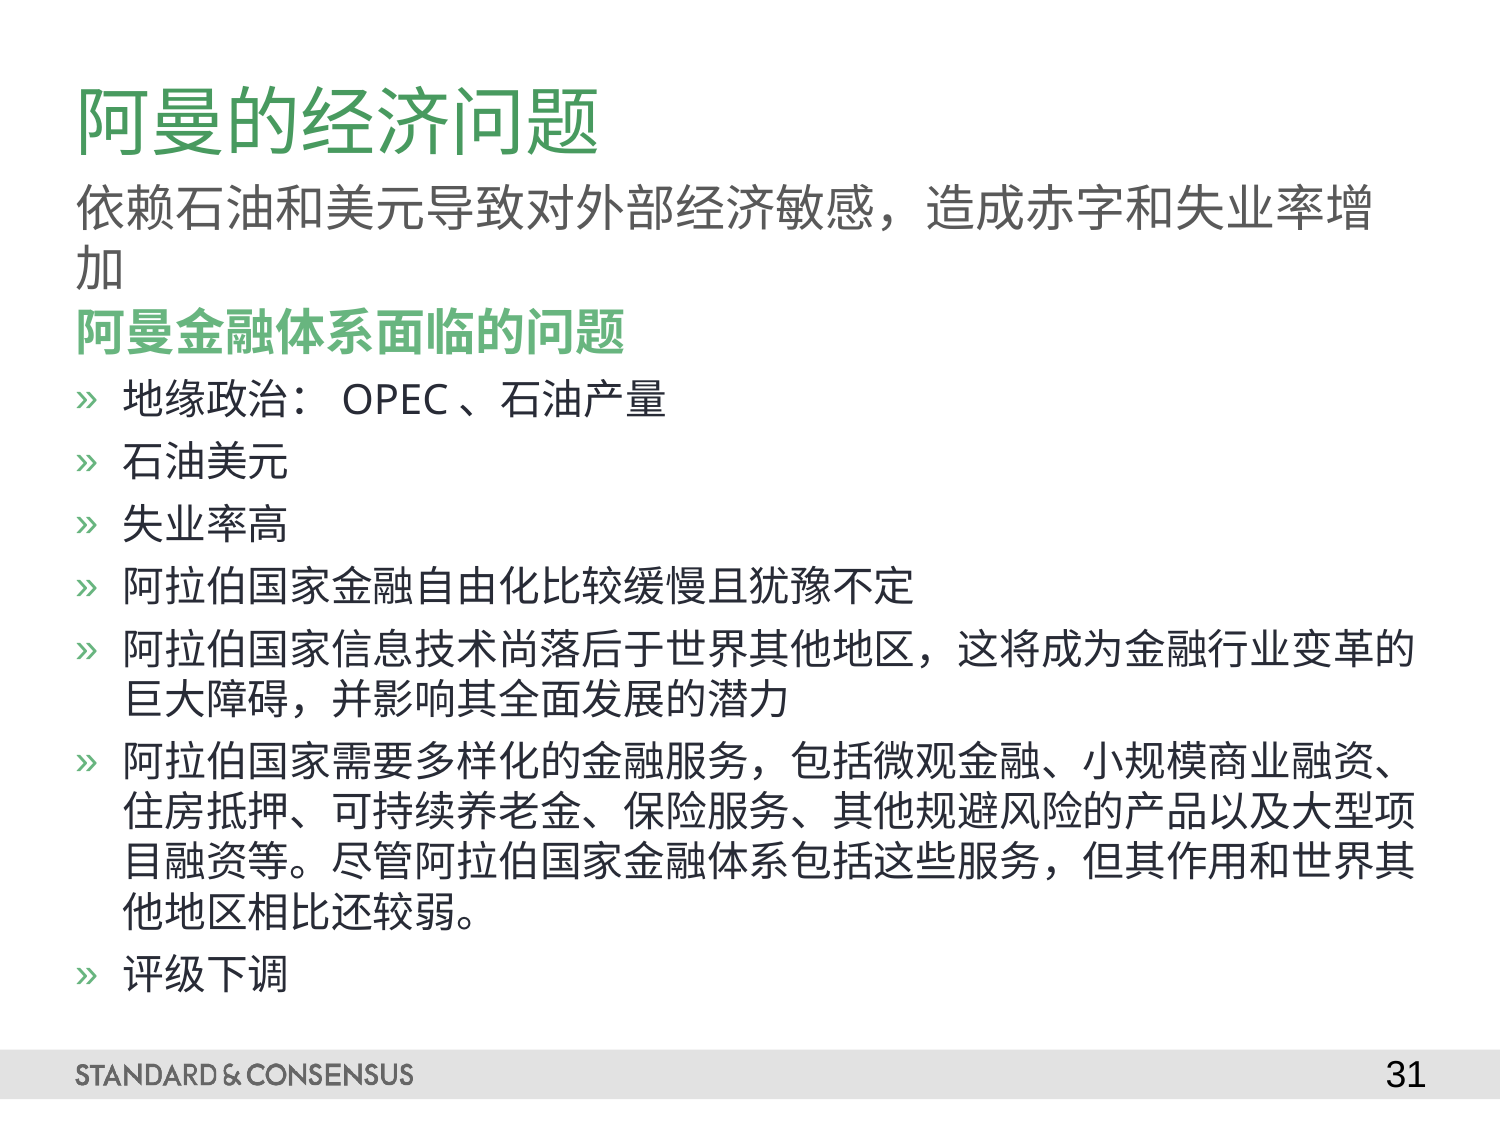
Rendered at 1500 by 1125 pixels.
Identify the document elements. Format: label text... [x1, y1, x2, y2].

list 阿曼金融体系面临的问题 地缘政治：OPEC、石油产量 石油美元 失业率高 阿拉伯国家金融自由化比较缓慢且犹豫不定 阿拉伯国家信息技术尚落后于世界其他地区，这将成为金融行业变革的巨大障碍，并影响其全面发展的潜力 阿拉伯国家需要多样化的金融服务，包括微观金融、小规模商业融资、住房抵押、可持续养老金、保险服务、其他规避风险的产品以及大型项目融资等。尽管阿拉伯国家金融体系包括这些服务，但其作用和世界其他地区相比还较弱。 评级下调 [75, 299, 1425, 1005]
slide_number 31 [1350, 1042, 1463, 1098]
list 依赖石油和美元导致对外部经济敏感，造成赤字和失业率增加 [75, 176, 1425, 248]
picture [75, 1063, 413, 1086]
title 阿曼的经济问题 [75, 75, 1423, 166]
